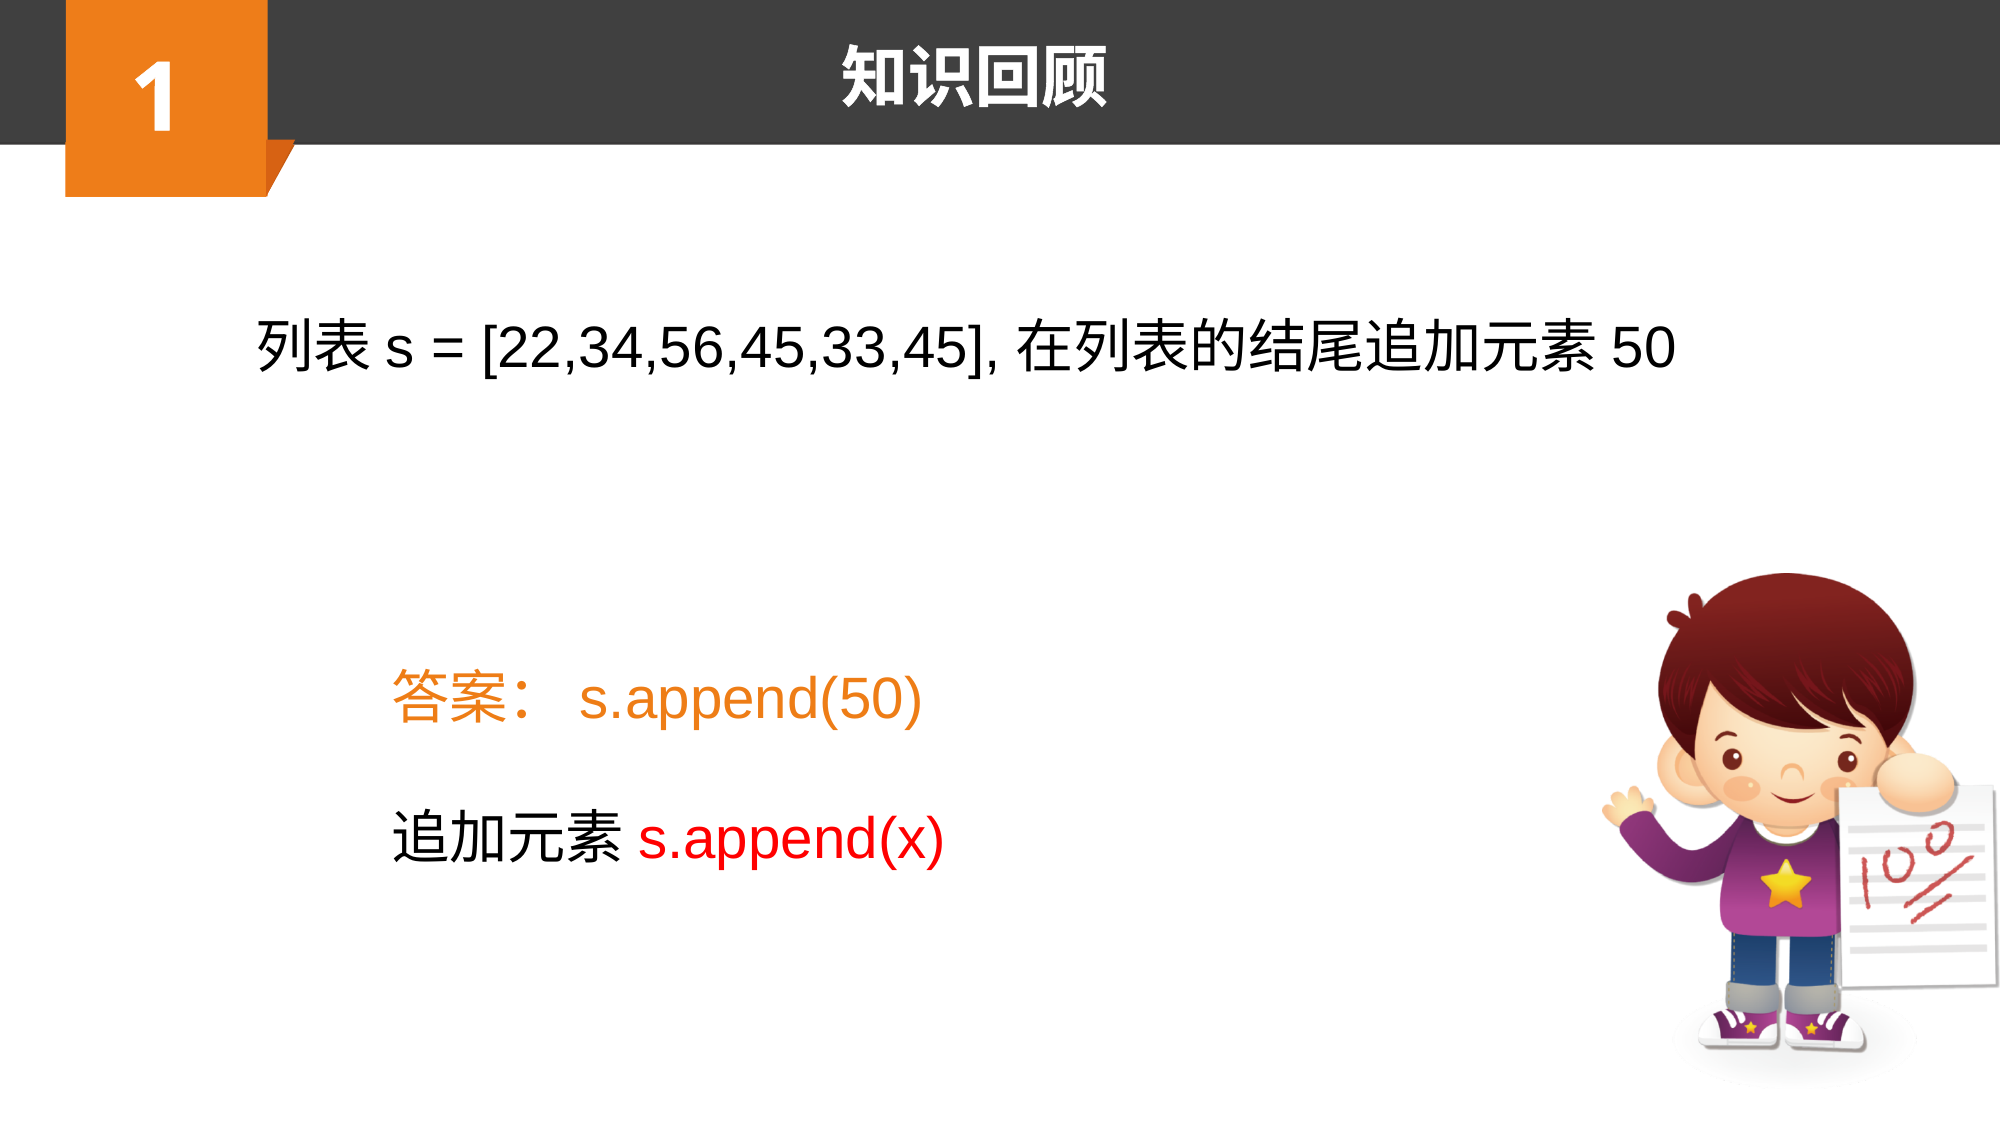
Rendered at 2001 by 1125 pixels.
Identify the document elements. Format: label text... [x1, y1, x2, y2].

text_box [0, 0, 2000, 197]
text_box 列表s = [22,34,56,45,33,45],在列表的结尾追加元素50 [240, 301, 1709, 387]
text_box 答案：s.append(50) 追加元素s.append(x) [376, 652, 1602, 878]
picture [1602, 573, 2000, 1089]
